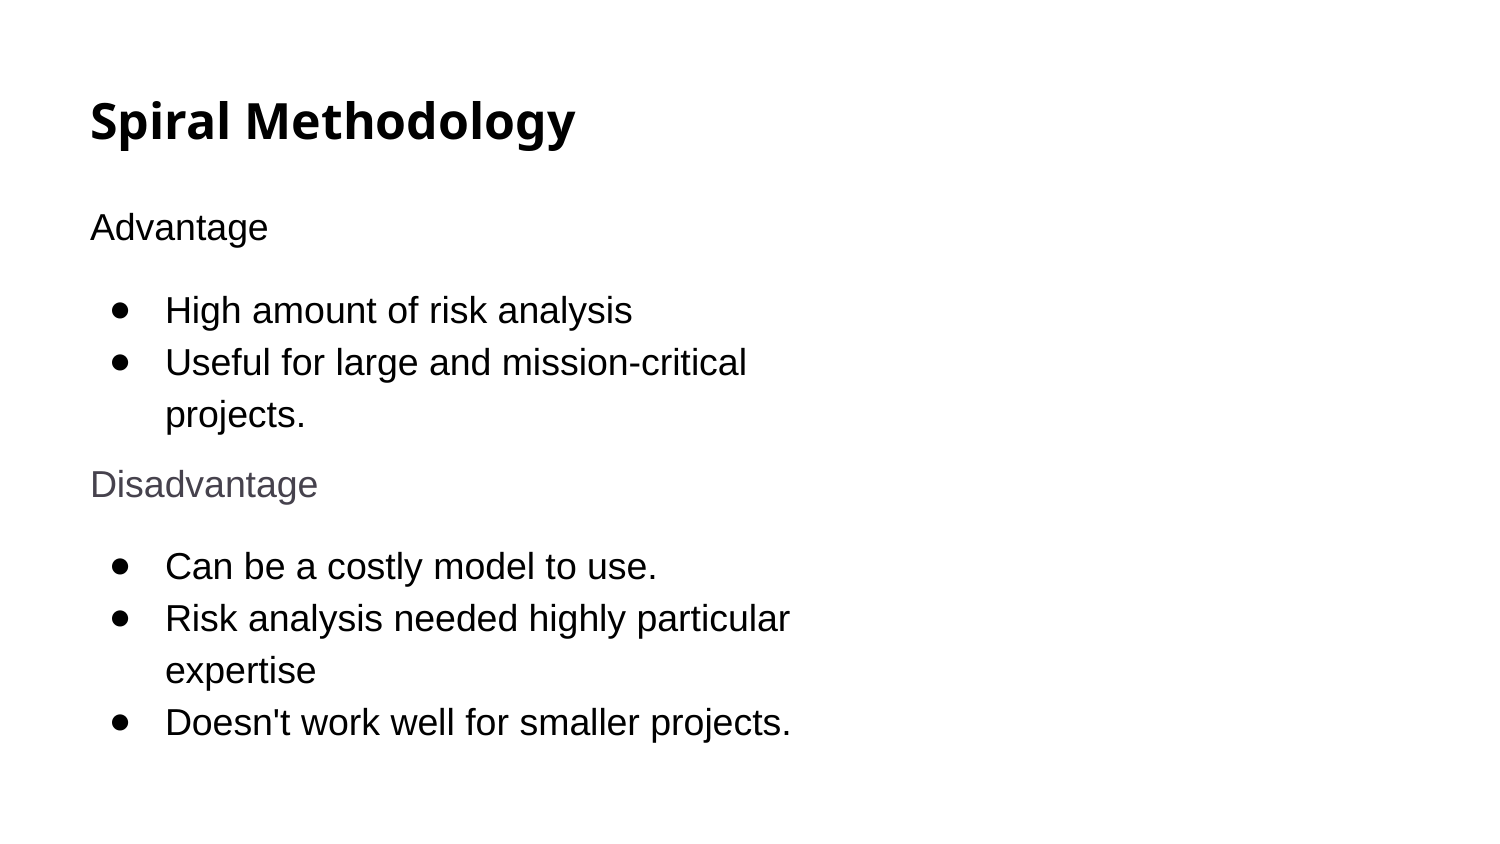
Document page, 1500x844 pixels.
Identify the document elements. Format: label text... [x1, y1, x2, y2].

list Advantage High amount of risk analysis Useful for large and mission-critical projects. Disadvantage Can be a costly model to use. Risk analysis needed highly particular expertise Doesn't work well for smaller projects. [75, 188, 917, 803]
title Spiral Methodology [75, 69, 1447, 165]
